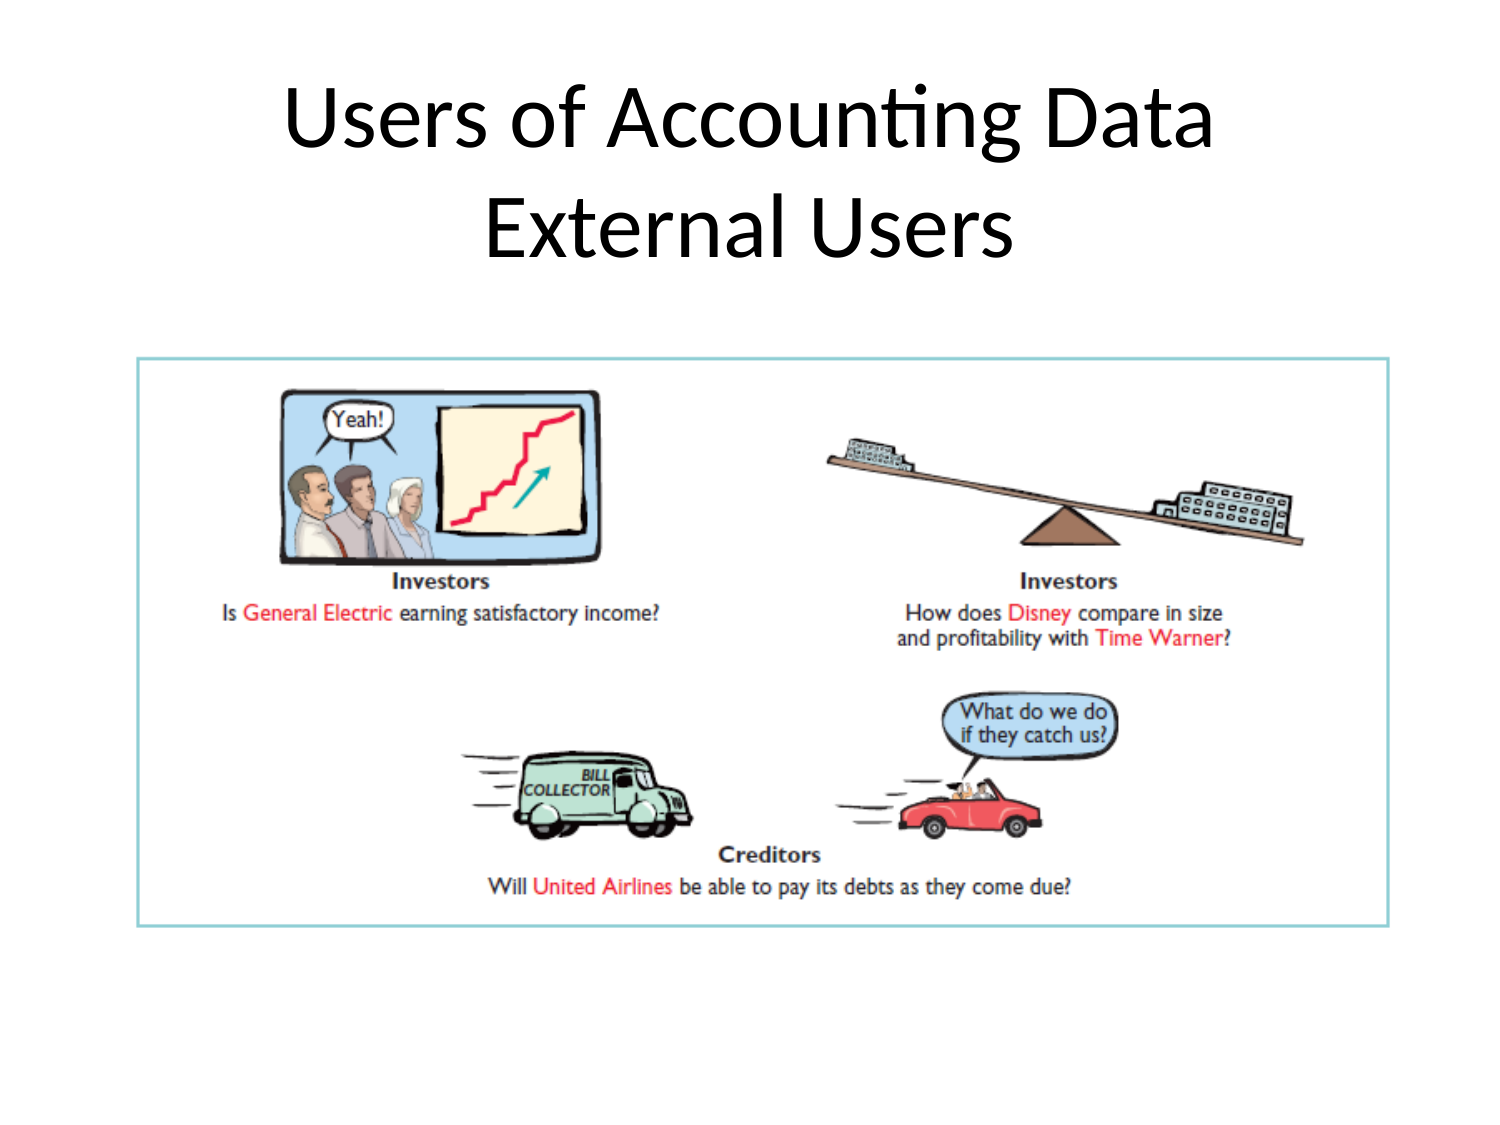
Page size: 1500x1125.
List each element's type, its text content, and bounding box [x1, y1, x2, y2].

title Users of Accounting Data External Users [75, 45, 1425, 288]
picture [119, 349, 1401, 938]
